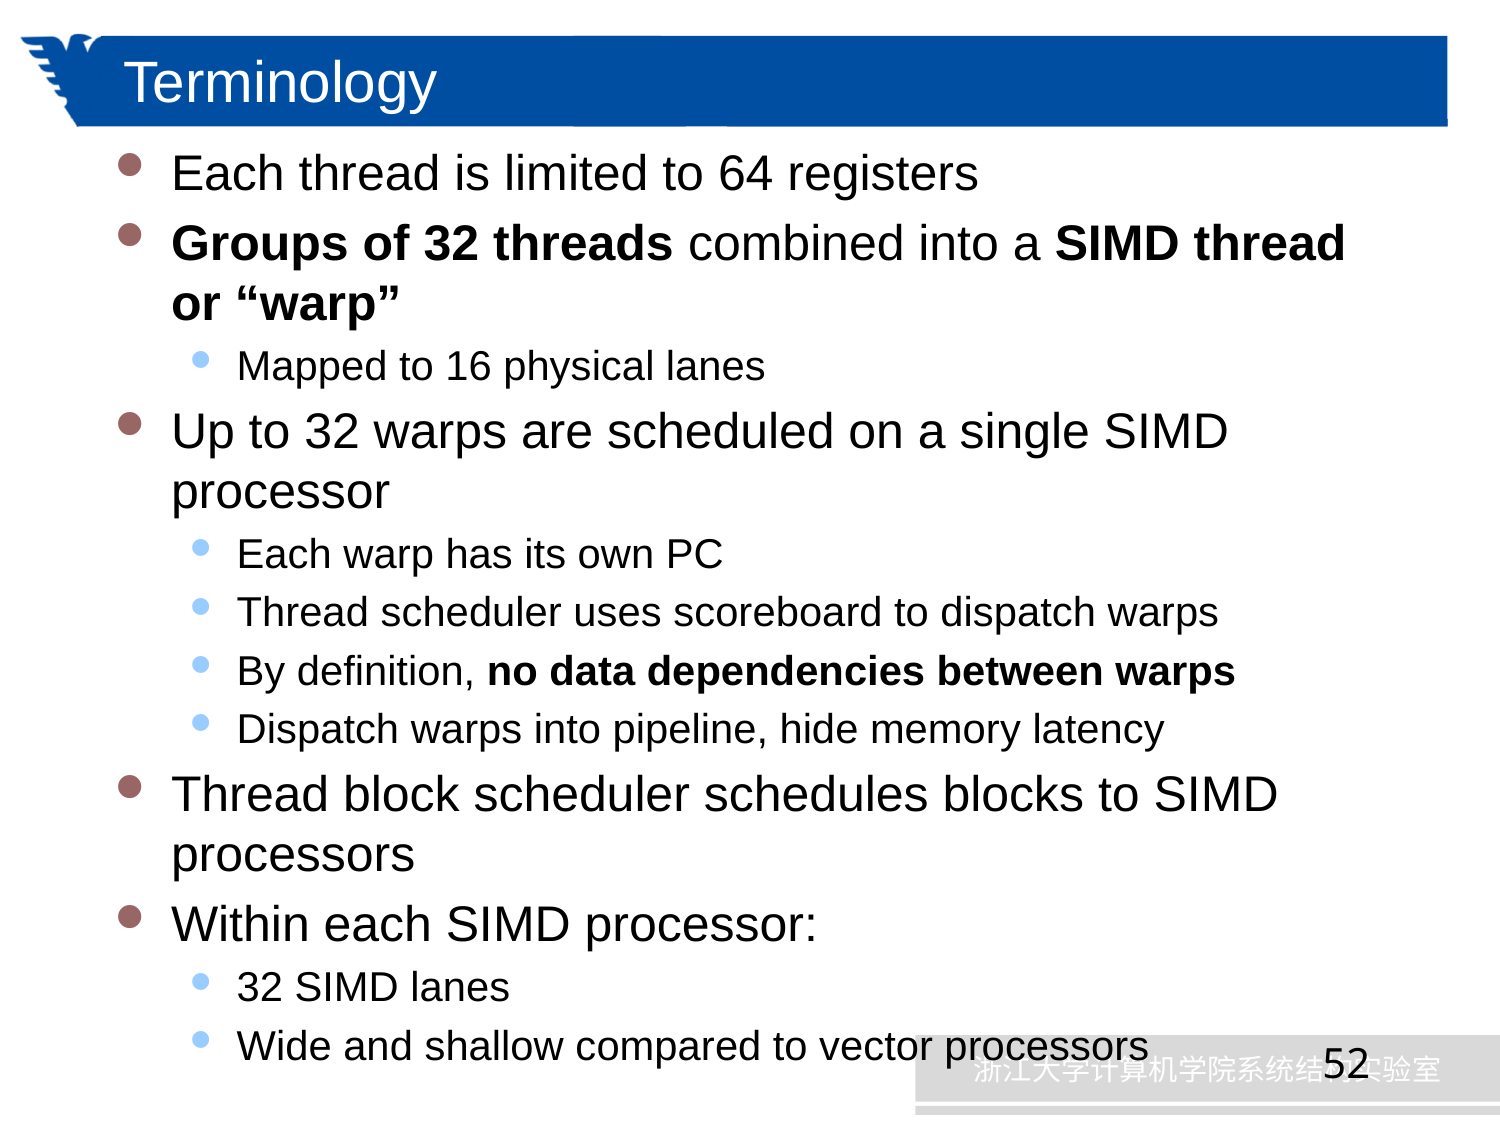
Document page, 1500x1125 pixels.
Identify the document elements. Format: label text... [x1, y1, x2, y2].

list Each thread is limited to 64 registers Groups of 32 threads combined into a SIMD thread or “warp” Mapped to 16 physical lanes Up to 32 warps are scheduled on a single SIMD processor Each warp has its own PC Thread scheduler uses scoreboard to dispatch warps By definition, no data dependencies between warps Dispatch warps into pipeline, hide memory latency Thread block scheduler schedules blocks to SIMD processors Within each SIMD processor: 32 SIMD lanes Wide and shallow compared to vector processors [99, 132, 1400, 858]
picture [5, 19, 148, 127]
title Terminology [108, 38, 1406, 121]
